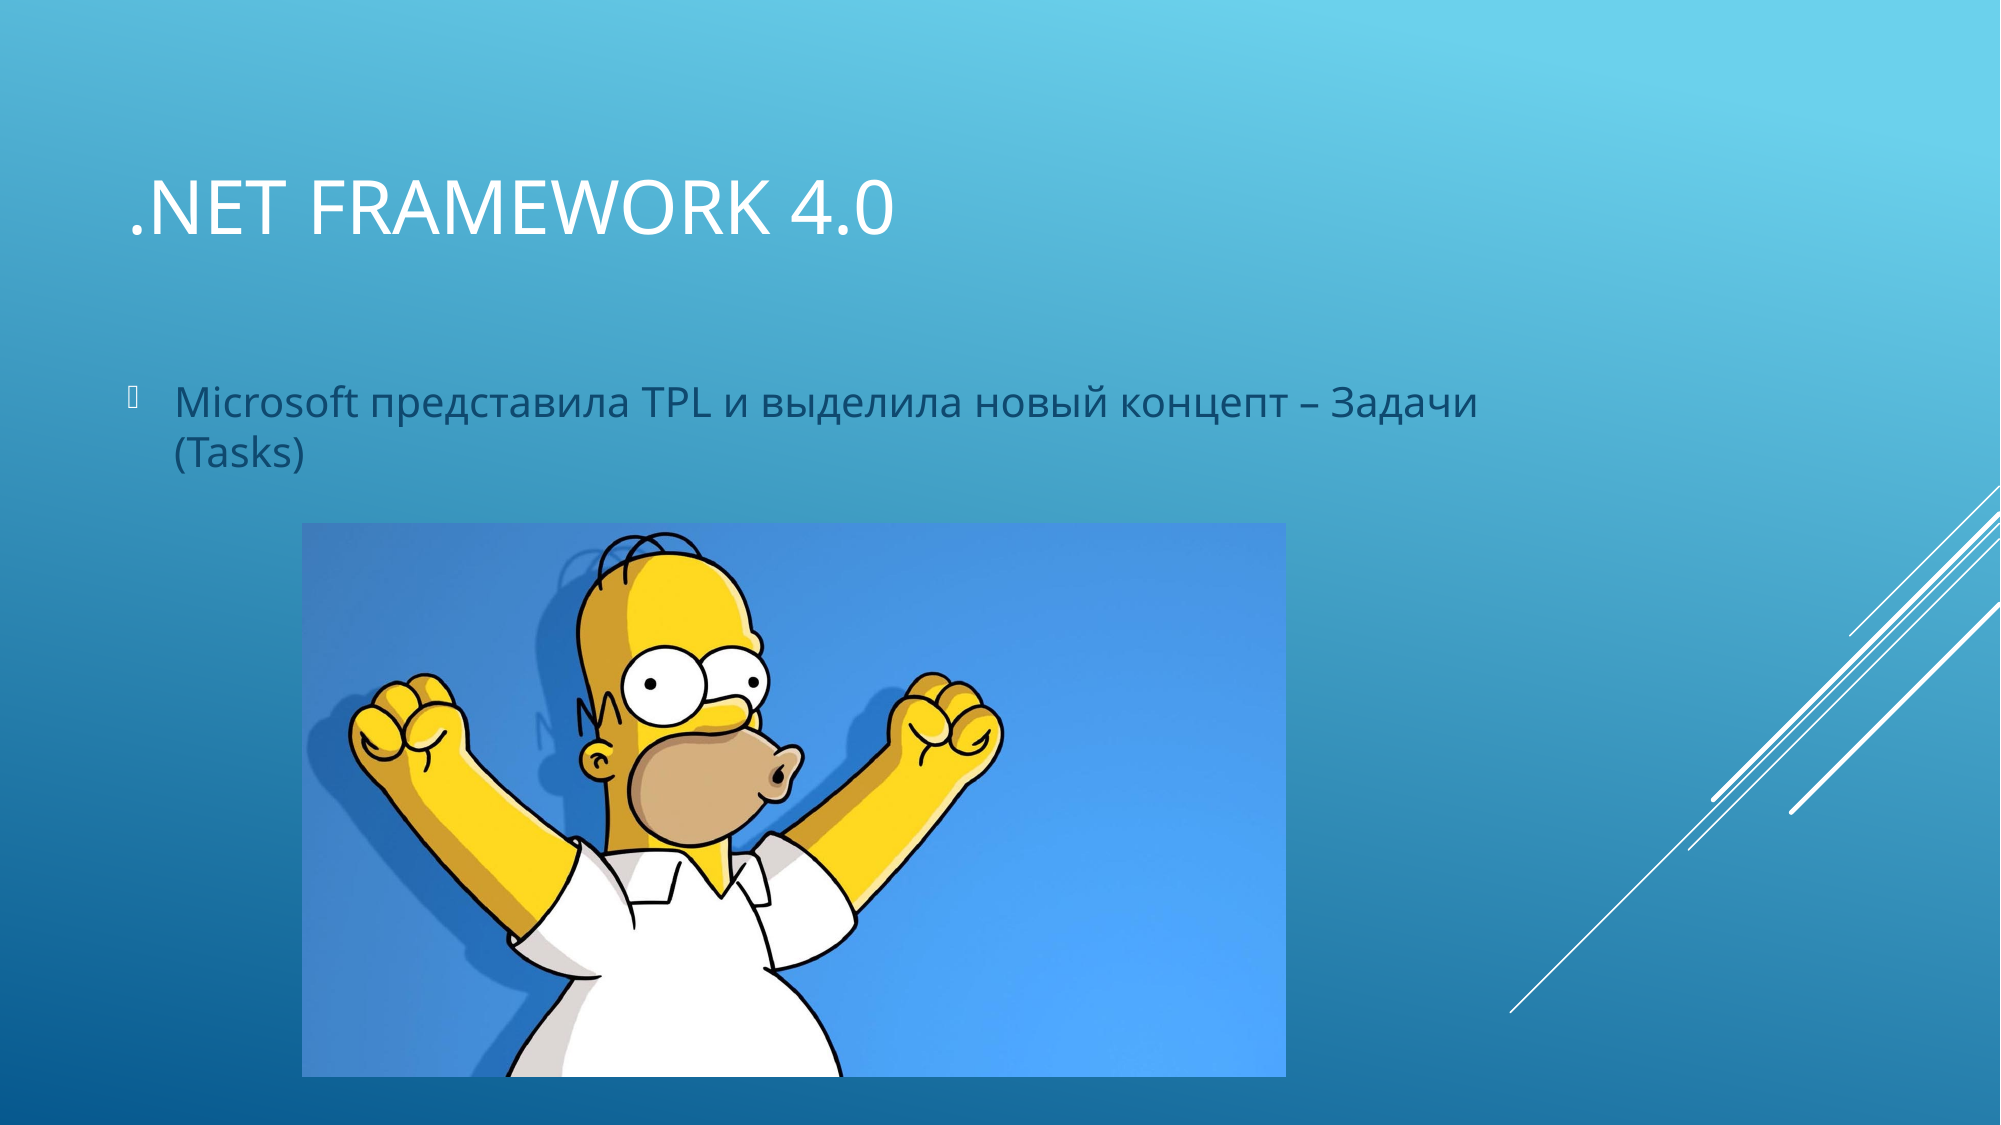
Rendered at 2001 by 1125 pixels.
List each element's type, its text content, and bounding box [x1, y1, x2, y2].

title .NET Framework 4.0 [112, 80, 1513, 328]
list Microsoft представила TPL и выделила новый концепт – Задачи (Tasks) [112, 328, 1513, 524]
picture [301, 523, 1286, 1077]
